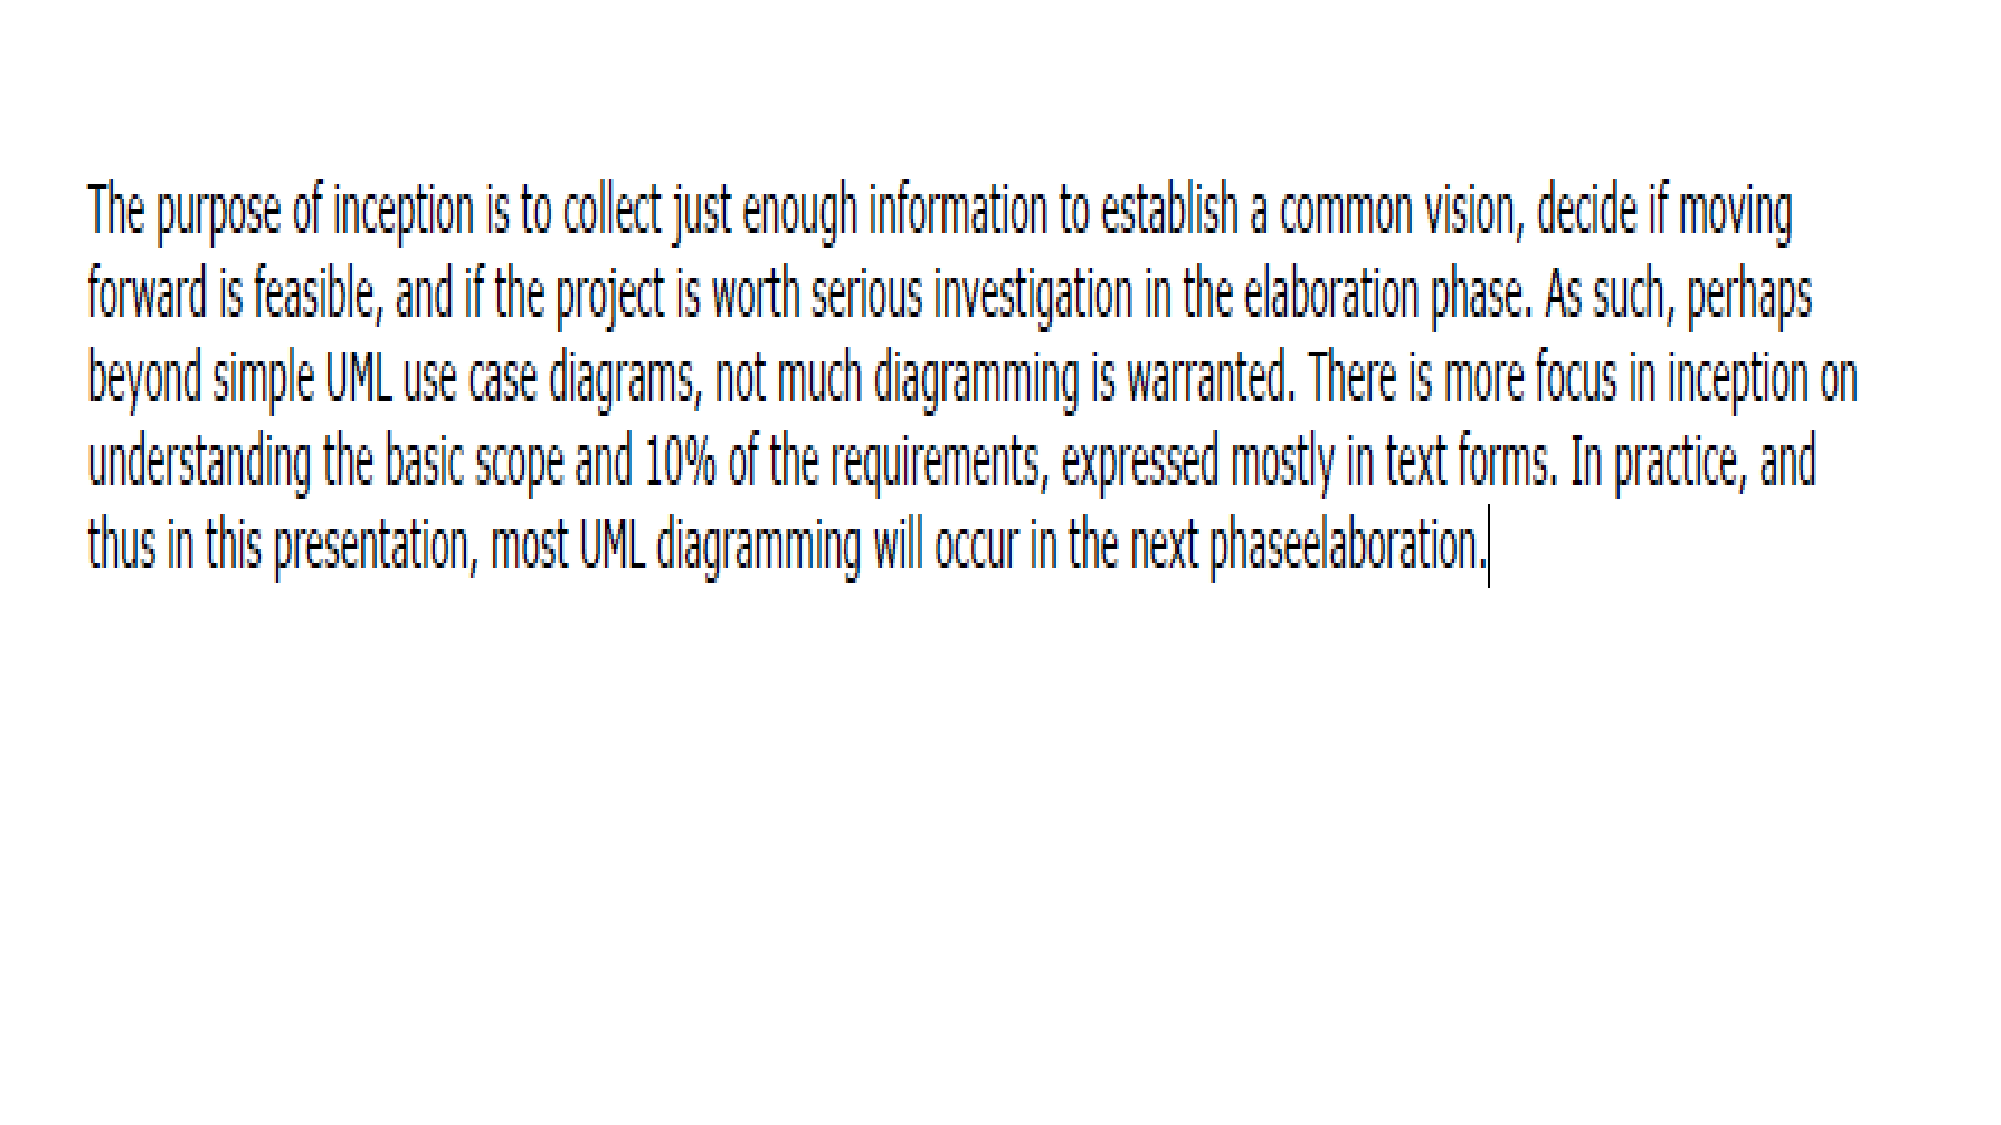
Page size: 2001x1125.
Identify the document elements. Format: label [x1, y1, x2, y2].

list [71, 86, 1922, 628]
